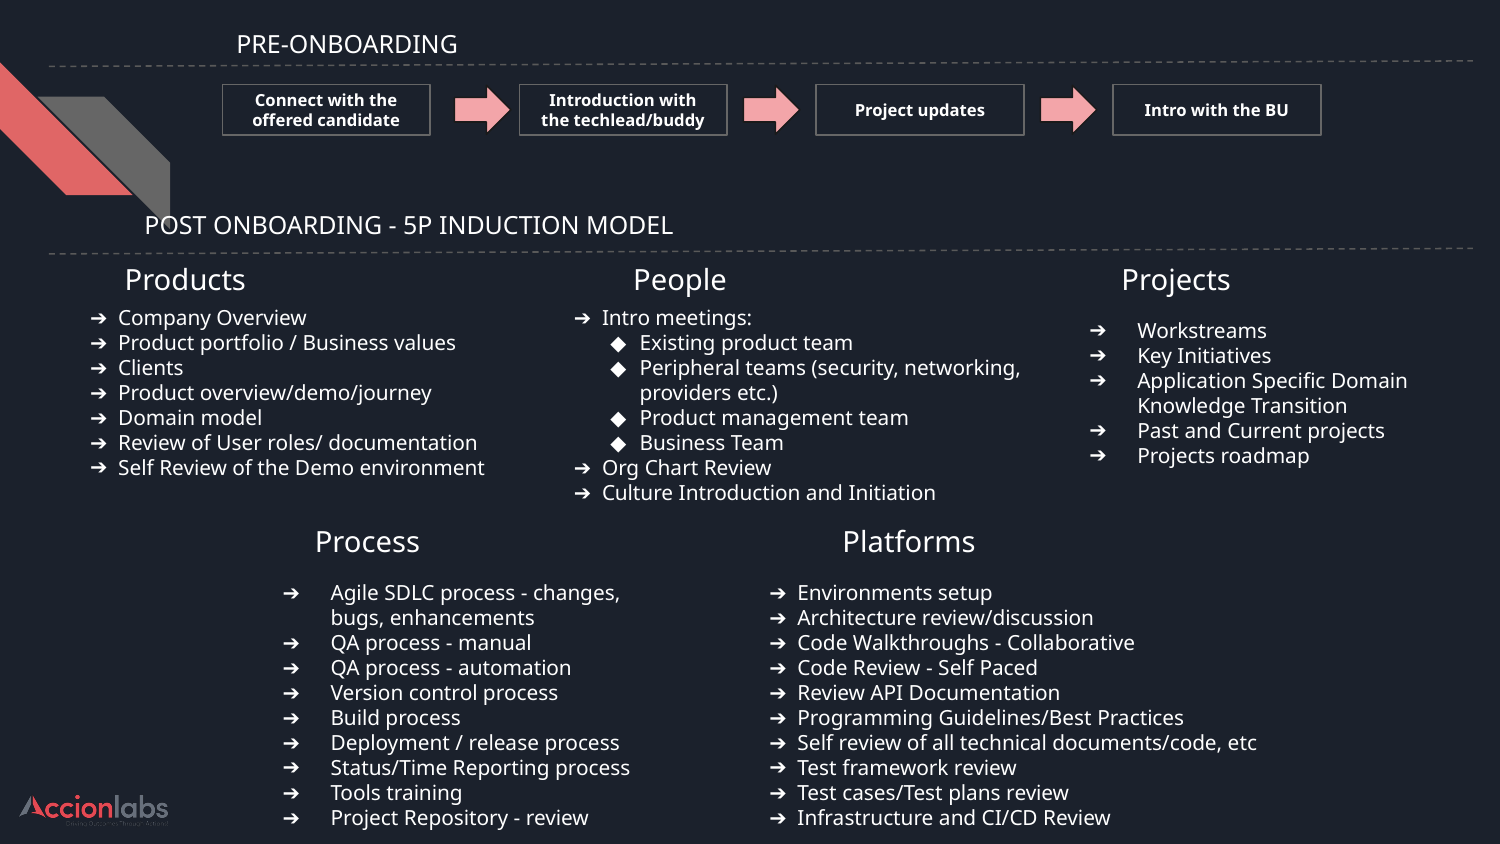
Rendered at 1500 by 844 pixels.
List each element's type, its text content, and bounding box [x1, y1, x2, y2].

text_box [743, 85, 800, 135]
text_box [454, 85, 512, 135]
text_box Project updates [816, 84, 1024, 135]
text_box PRE-ONBOARDING [191, 13, 503, 59]
text_box Projects [1106, 262, 1271, 303]
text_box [48, 248, 1474, 255]
text_box Process [299, 508, 464, 565]
text_box POST ONBOARDING - 5P INDUCTION MODEL [84, 195, 735, 246]
text_box Connect with the offered candidate [222, 84, 431, 135]
text_box Platforms [827, 508, 992, 565]
text_box [1040, 85, 1097, 135]
text_box Intro meetings: Existing product team Peripheral teams (security, networking, providers etc.) Product management team Business Team Org Chart Review Culture Introduction and Initiation [558, 289, 1043, 516]
text_box People [618, 262, 783, 303]
text_box Environments setup Architecture review/discussion Code Walkthroughs - Collaborative Code Review - Self Paced Review API Documentation Programming Guidelines/Best Practices Self review of all technical documents/code, etc Test framework review Test cases/Test plans review Infrastructure and CI/CD Review [754, 564, 1283, 844]
text_box Intro with the BU [1113, 84, 1321, 135]
text_box Company Overview Product portfolio / Business values Clients Product overview/demo/journey Domain model Review of User roles/ documentation Self Review of the Demo environment [74, 289, 558, 483]
text_box Workstreams Key Initiatives Application Specific Domain Knowledge Transition Past and Current projects Projects roadmap [1047, 302, 1440, 440]
picture [12, 786, 172, 832]
text_box Introduction with the techlead/buddy [519, 84, 727, 135]
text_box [48, 60, 1474, 67]
text_box Agile SDLC process - changes, bugs, enhancements QA process - manual QA process - automation Version control process Build process Deployment / release process Status/Time Reporting process Tools training Project Repository - review [240, 564, 671, 703]
text_box Products [109, 262, 274, 303]
